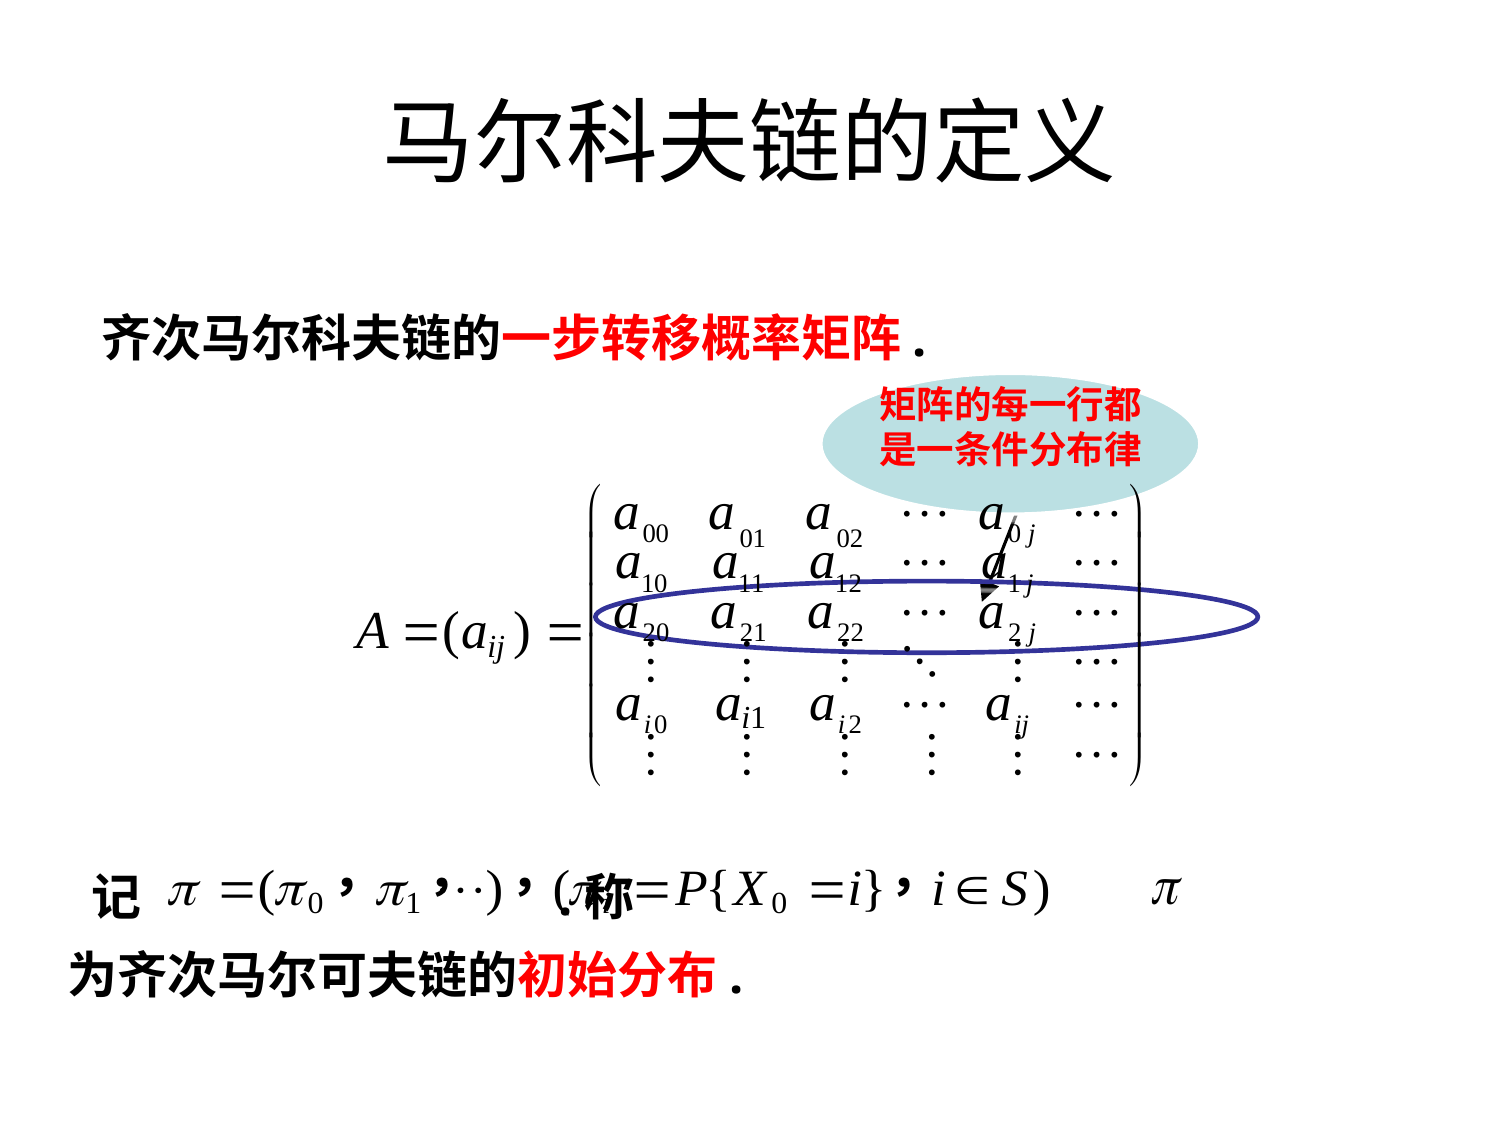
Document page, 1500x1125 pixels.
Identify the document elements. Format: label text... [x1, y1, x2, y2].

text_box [595, 373, 1259, 654]
text_box 记 .称 为齐次马尔可夫链的初始分布. [53, 840, 1279, 1012]
text_box 齐次马尔科夫链的一步转移概率矩阵. [86, 281, 1244, 374]
picture [342, 472, 1158, 799]
picture [159, 854, 1063, 932]
title 马尔科夫链的定义 [75, 45, 1425, 233]
picture [1144, 864, 1194, 921]
